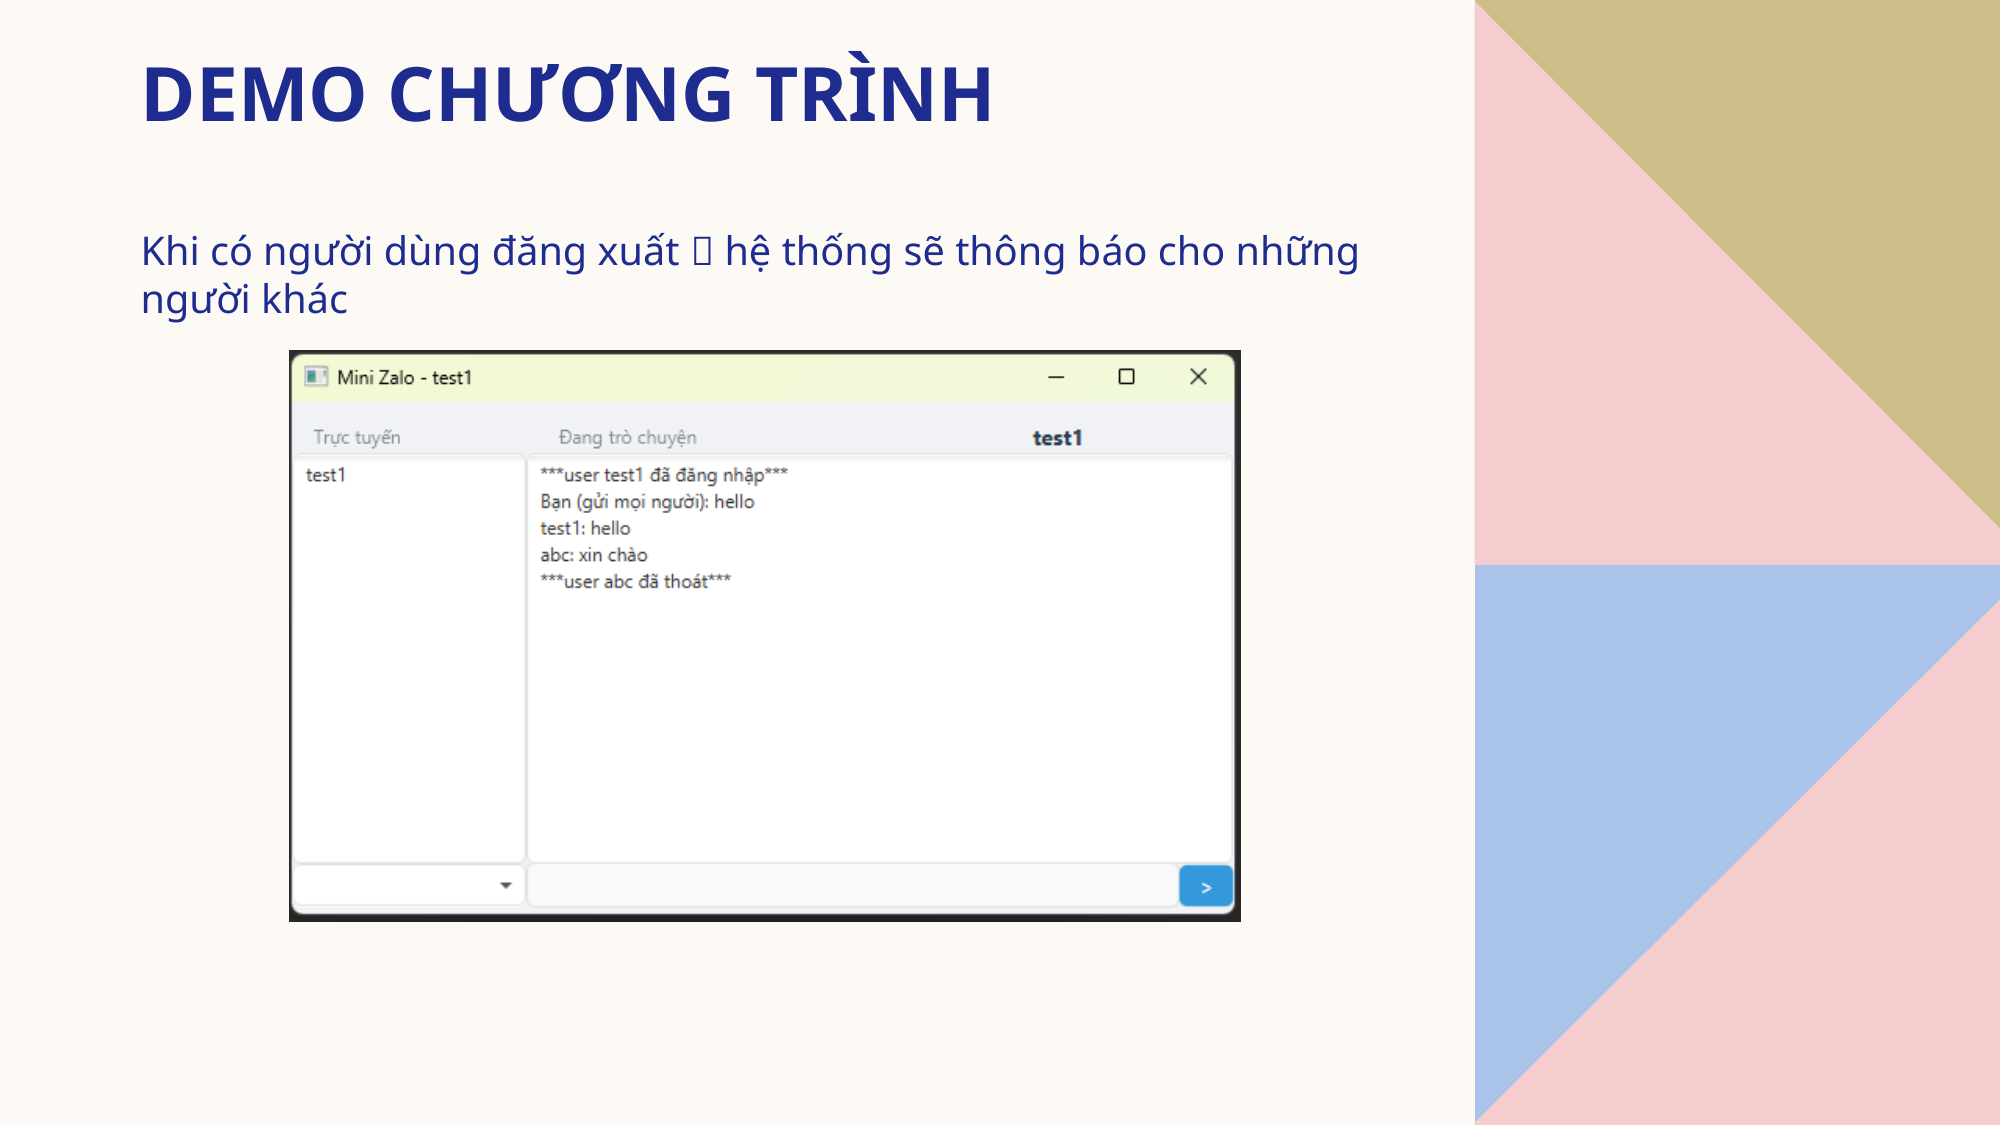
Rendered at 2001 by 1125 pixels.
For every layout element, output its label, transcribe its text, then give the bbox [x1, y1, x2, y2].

picture [289, 350, 1241, 922]
title DEMO chương trình [125, 41, 1405, 137]
text_box Khi có người dùng đăng xuất  hệ thống sẽ thông báo cho những người khác [125, 226, 1460, 322]
